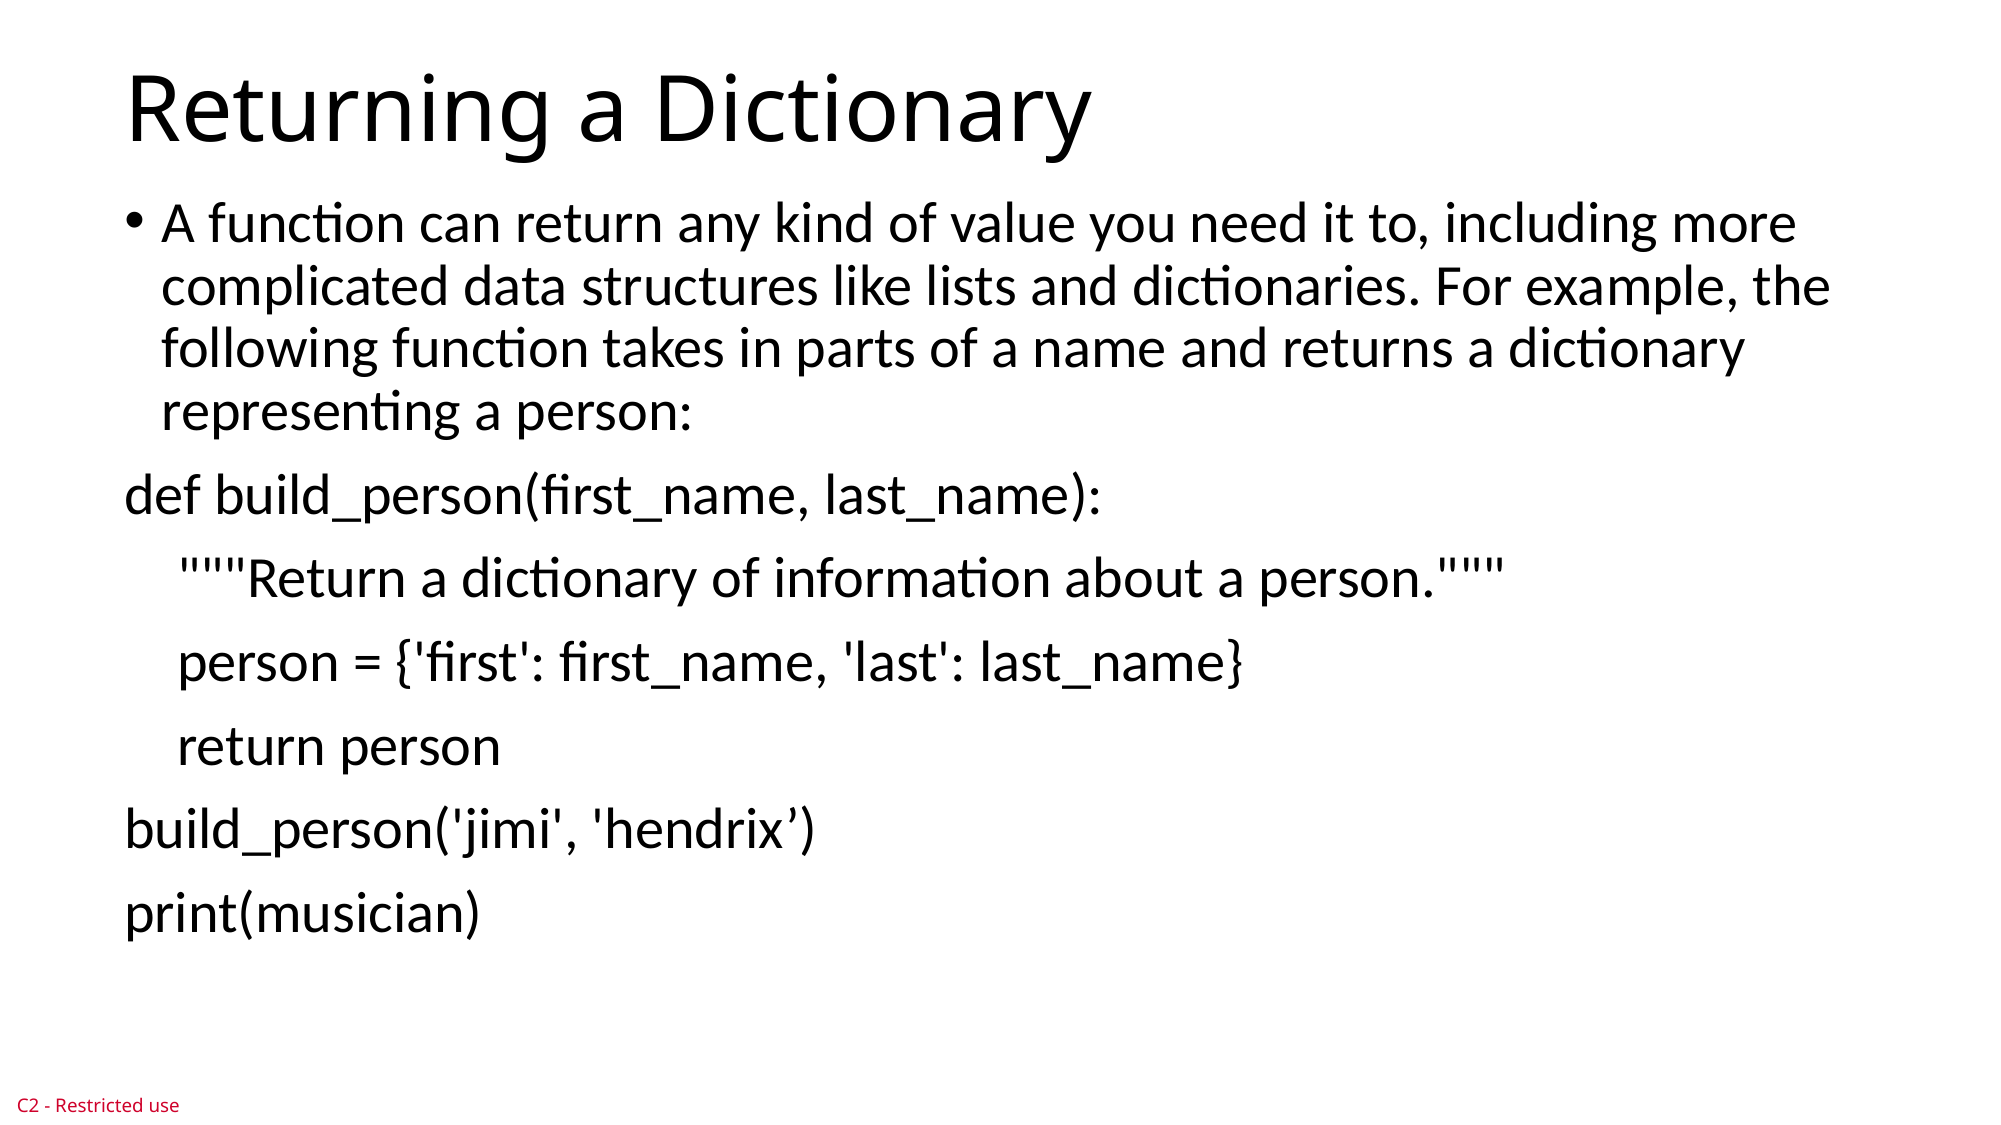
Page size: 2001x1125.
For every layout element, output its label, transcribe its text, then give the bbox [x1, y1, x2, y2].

title Returning a Dictionary [109, 3, 1835, 184]
list A function can return any kind of value you need it to, including more complicated data structures like lists and dictionaries. For example, the following function takes in parts of a name and returns a dictionary representing a person: def build_person(first_name, last_name): """Return a dictionary of information about a person.""" person = {'first': first_name, 'last': last_name} return person build_person('jimi', 'hendrix’) print(musician) [109, 184, 1863, 1014]
